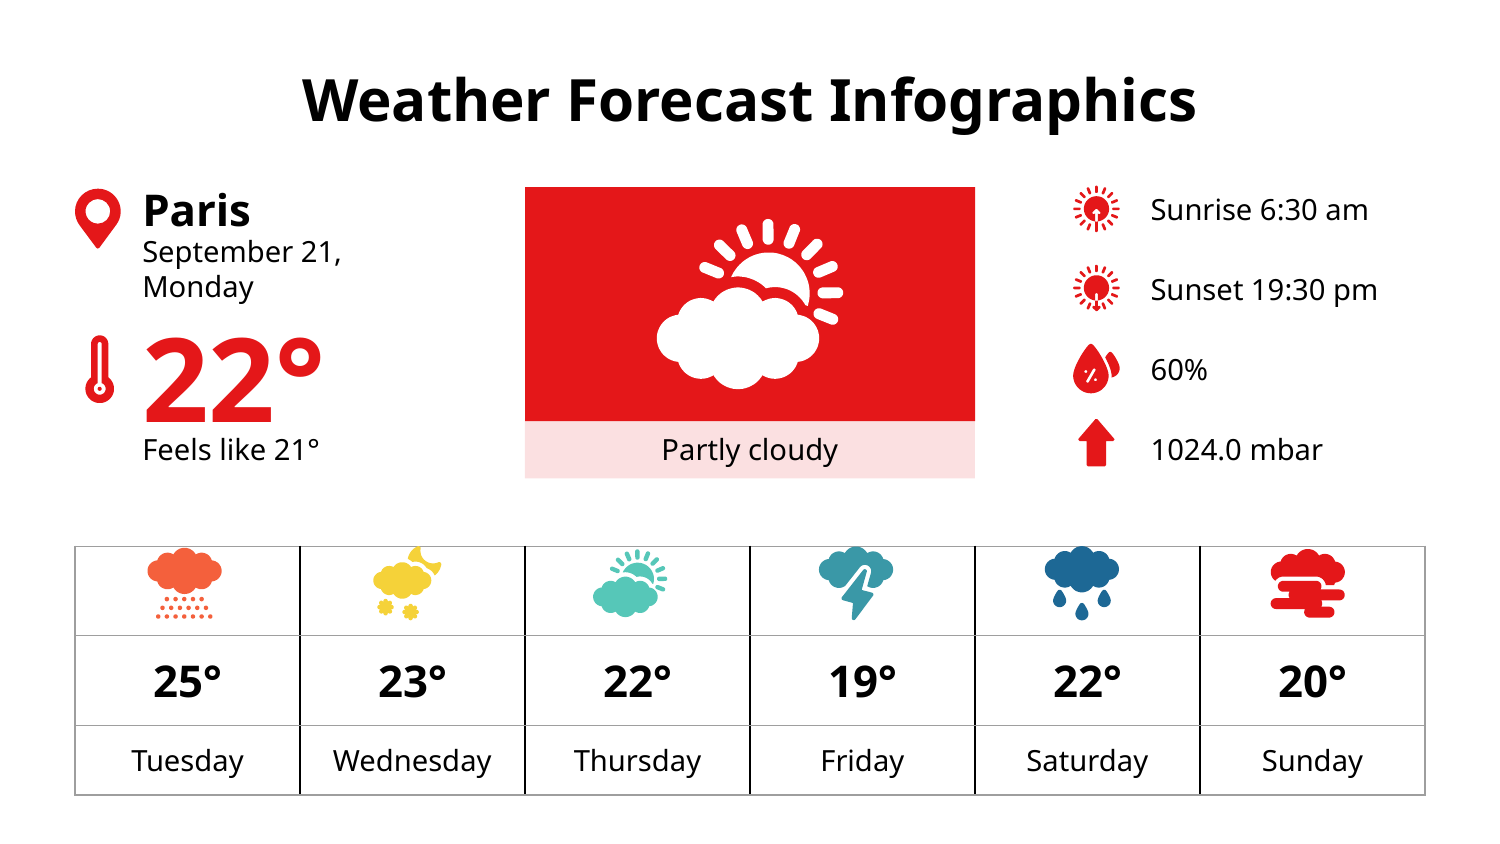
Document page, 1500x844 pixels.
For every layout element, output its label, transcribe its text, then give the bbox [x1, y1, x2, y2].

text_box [126, 323, 455, 479]
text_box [592, 549, 668, 618]
table_cell Sunday [1201, 726, 1424, 794]
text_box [1135, 178, 1426, 479]
table_cell 22° [976, 636, 1199, 725]
table_cell Saturday [976, 726, 1199, 794]
table_cell Wednesday [301, 726, 524, 794]
table_cell 19° [751, 636, 974, 725]
table_cell 25° [76, 636, 299, 725]
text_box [373, 545, 442, 621]
table_header [751, 547, 974, 635]
table_cell Tuesday [76, 726, 299, 794]
text_box [1078, 419, 1115, 467]
table_header [301, 547, 524, 635]
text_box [1072, 185, 1120, 233]
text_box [656, 218, 844, 390]
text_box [85, 335, 115, 404]
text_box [818, 546, 894, 621]
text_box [1072, 264, 1120, 312]
title Weather Forecast Infographics [75, 67, 1425, 129]
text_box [147, 547, 222, 619]
text_box [75, 188, 121, 249]
table_header [76, 547, 299, 635]
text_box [1072, 343, 1120, 394]
table_cell 22° [526, 636, 749, 725]
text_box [1270, 548, 1346, 618]
text_box Partly cloudy [524, 418, 975, 479]
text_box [1044, 545, 1120, 621]
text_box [126, 178, 462, 299]
text_box [525, 187, 976, 422]
table_header [1201, 547, 1424, 635]
table_cell Thursday [526, 726, 749, 794]
table_header [976, 547, 1199, 635]
table_cell Friday [751, 726, 974, 794]
table_cell 20° [1201, 636, 1424, 725]
table_cell 23° [301, 636, 524, 725]
table_header [526, 547, 749, 635]
